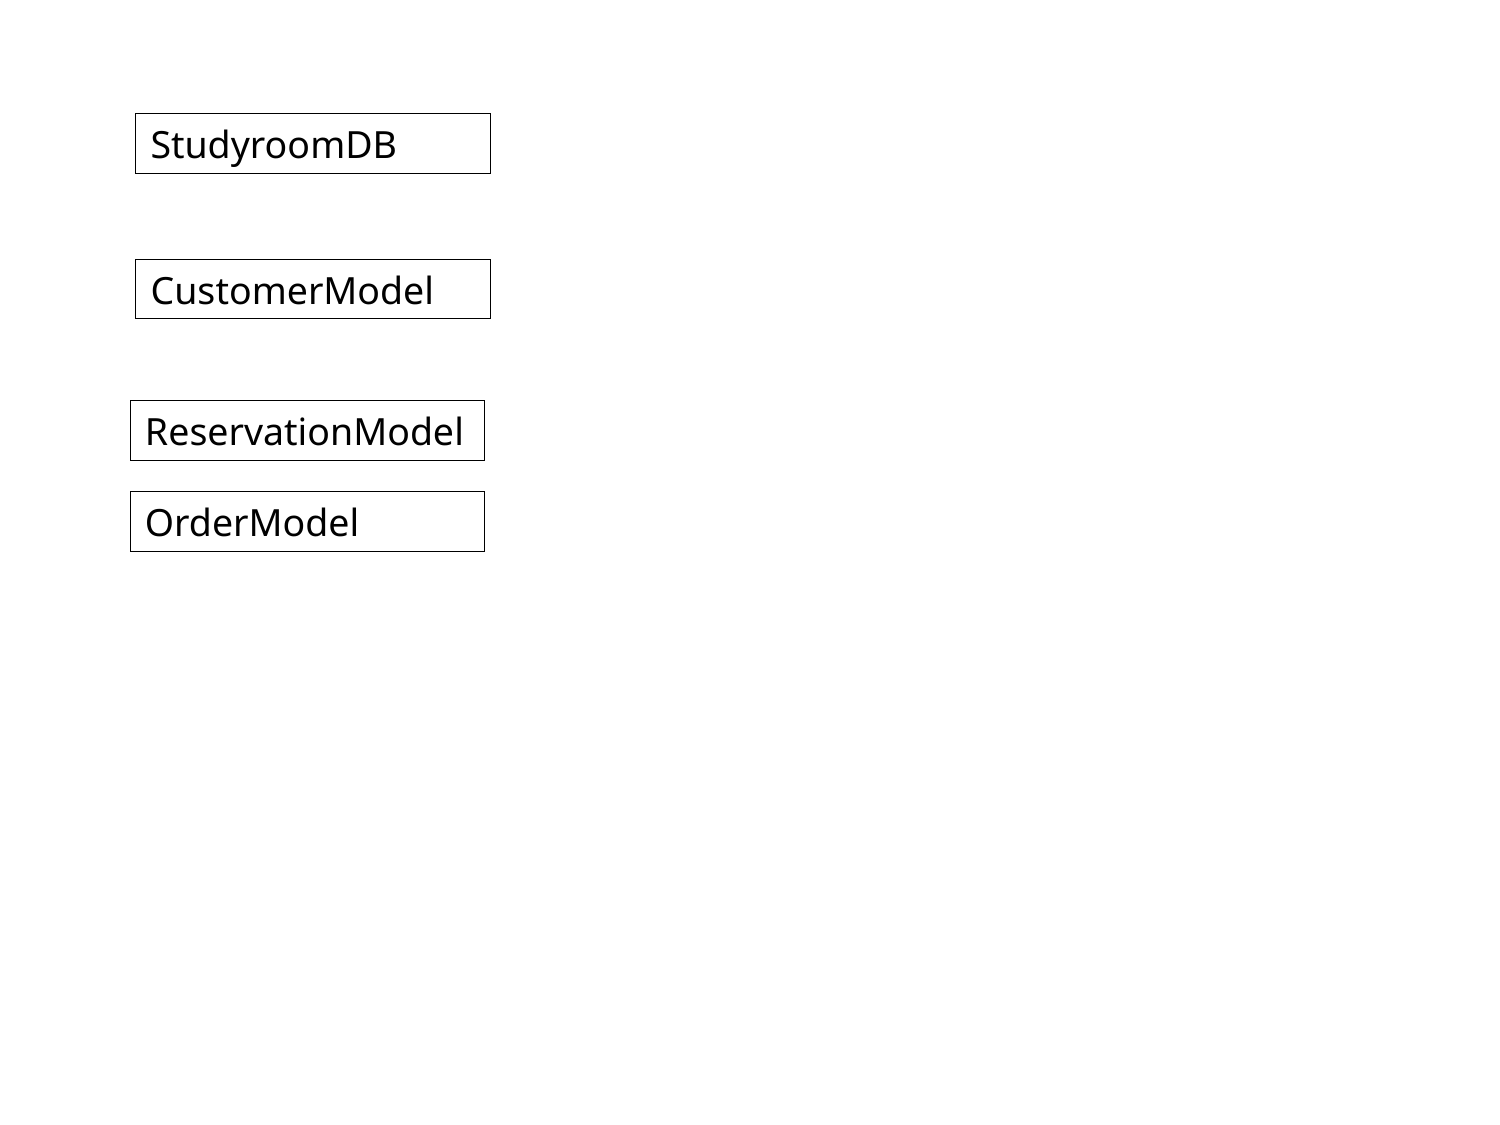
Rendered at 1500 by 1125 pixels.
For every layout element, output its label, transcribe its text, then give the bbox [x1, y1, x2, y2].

text_box ReservationModel [130, 400, 485, 461]
text_box CustomerModel [135, 259, 491, 319]
text_box StudyroomDB [135, 113, 491, 174]
text_box OrderModel [130, 491, 485, 552]
